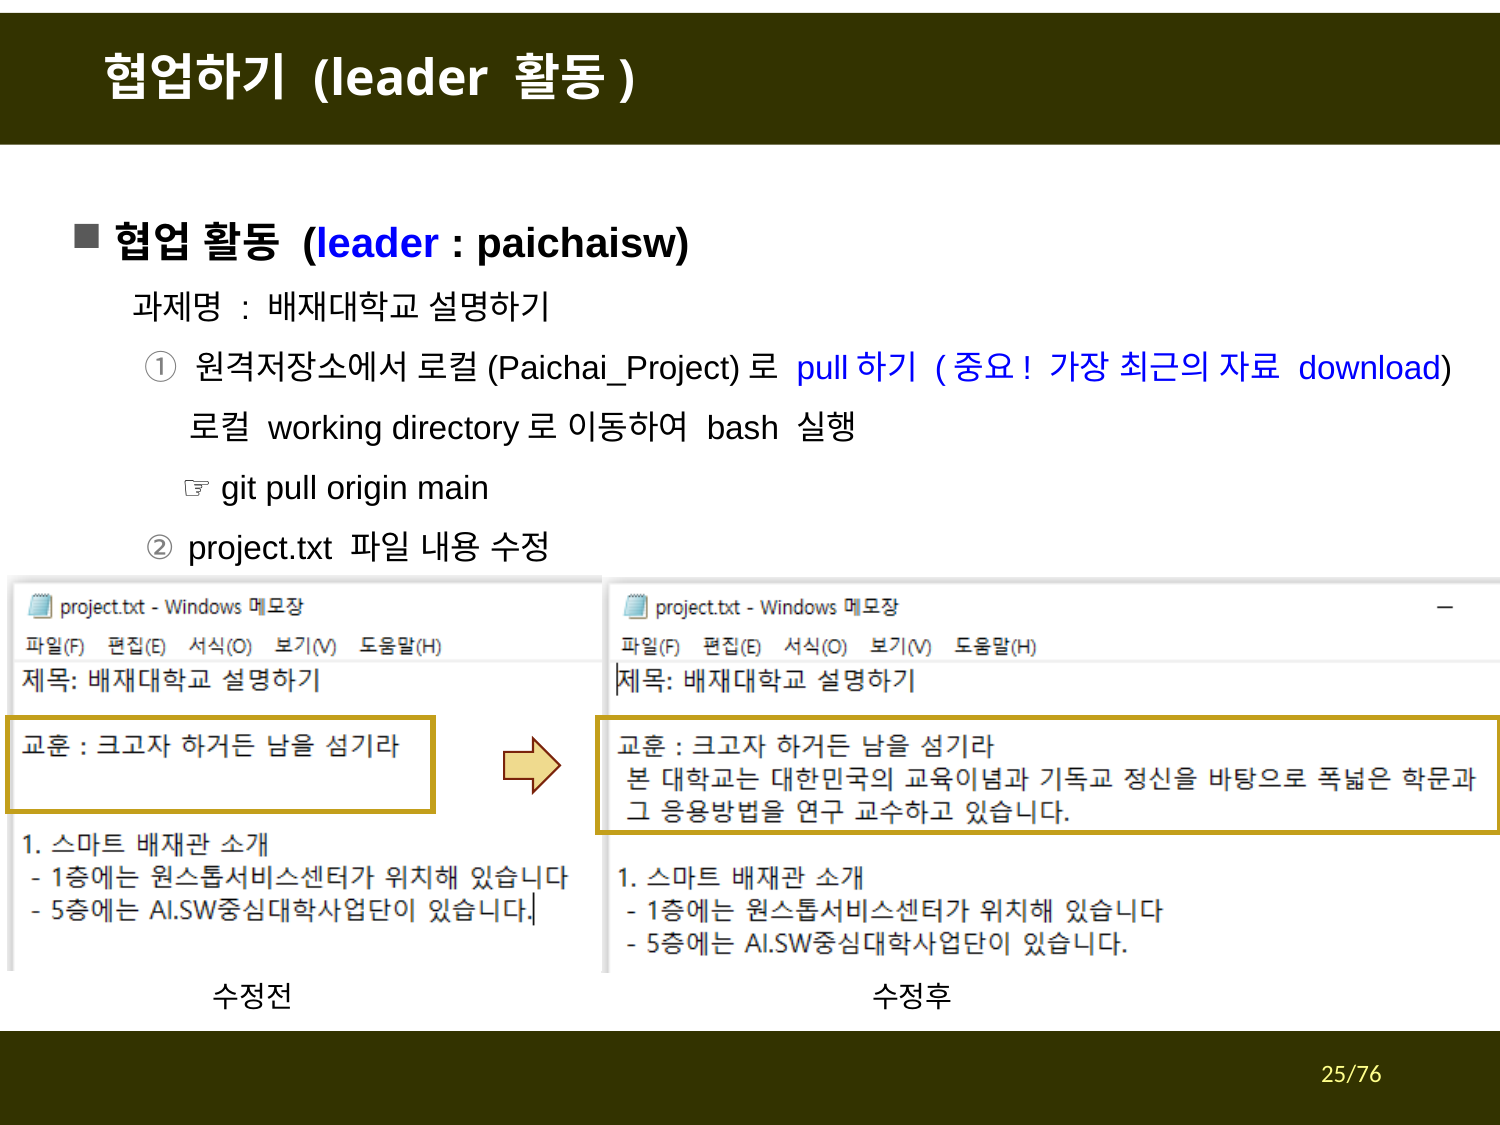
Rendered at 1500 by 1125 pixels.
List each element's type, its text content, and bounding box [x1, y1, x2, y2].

text_box 협업 활동 (leader : paichaisw) 과제명 : 배재대학교 설명하기 원격저장소에서 로컬(Paichai_Project)로 pull하기 (중요! 가장 최근의 자료 download) 로컬 working directory로 이동하여 bash 실행 ☞ git pull origin main project.txt 파일 내용 수정 [56, 183, 1474, 570]
text_box 수정전 [169, 971, 337, 1021]
picture [7, 575, 1500, 973]
title 협업하기 (leader 활동) [88, 31, 1282, 126]
text_box 수정후 [828, 973, 997, 1021]
slide_number 25/76 [1059, 1042, 1397, 1103]
